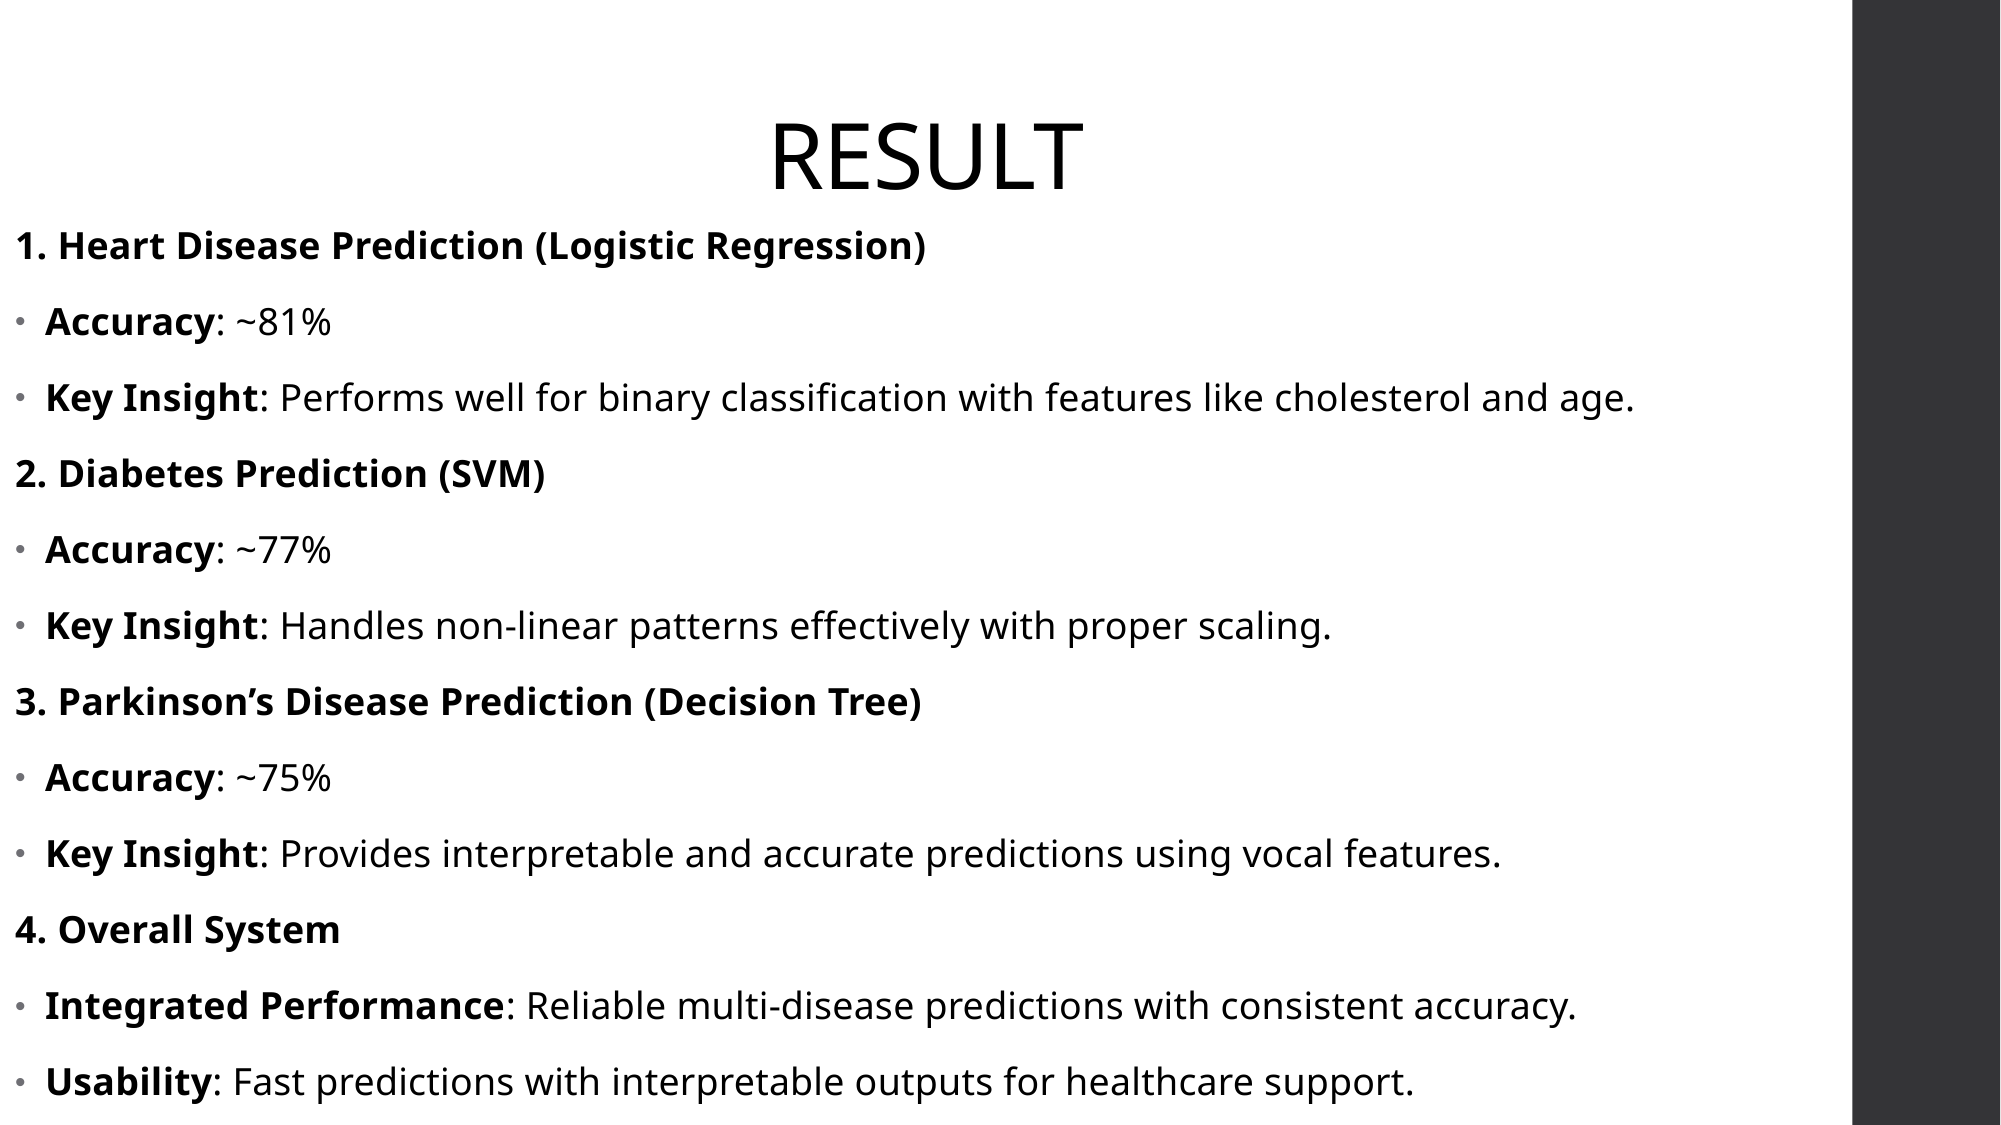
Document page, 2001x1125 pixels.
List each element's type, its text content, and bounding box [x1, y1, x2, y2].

title RESULT [0, 0, 1853, 217]
list 1. Heart Disease Prediction (Logistic Regression) Accuracy: ~81% Key Insight: Performs well for binary classification with features like cholesterol and age. 2. Diabetes Prediction (SVM) Accuracy: ~77% Key Insight: Handles non-linear patterns effectively with proper scaling. 3. Parkinson’s Disease Prediction (Decision Tree) Accuracy: ~75% Key Insight: Provides interpretable and accurate predictions using vocal features. 4. Overall System Integrated Performance: Reliable multi-disease predictions with consistent accuracy. Usability: Fast predictions with interpretable outputs for healthcare support. [0, 217, 1853, 1125]
